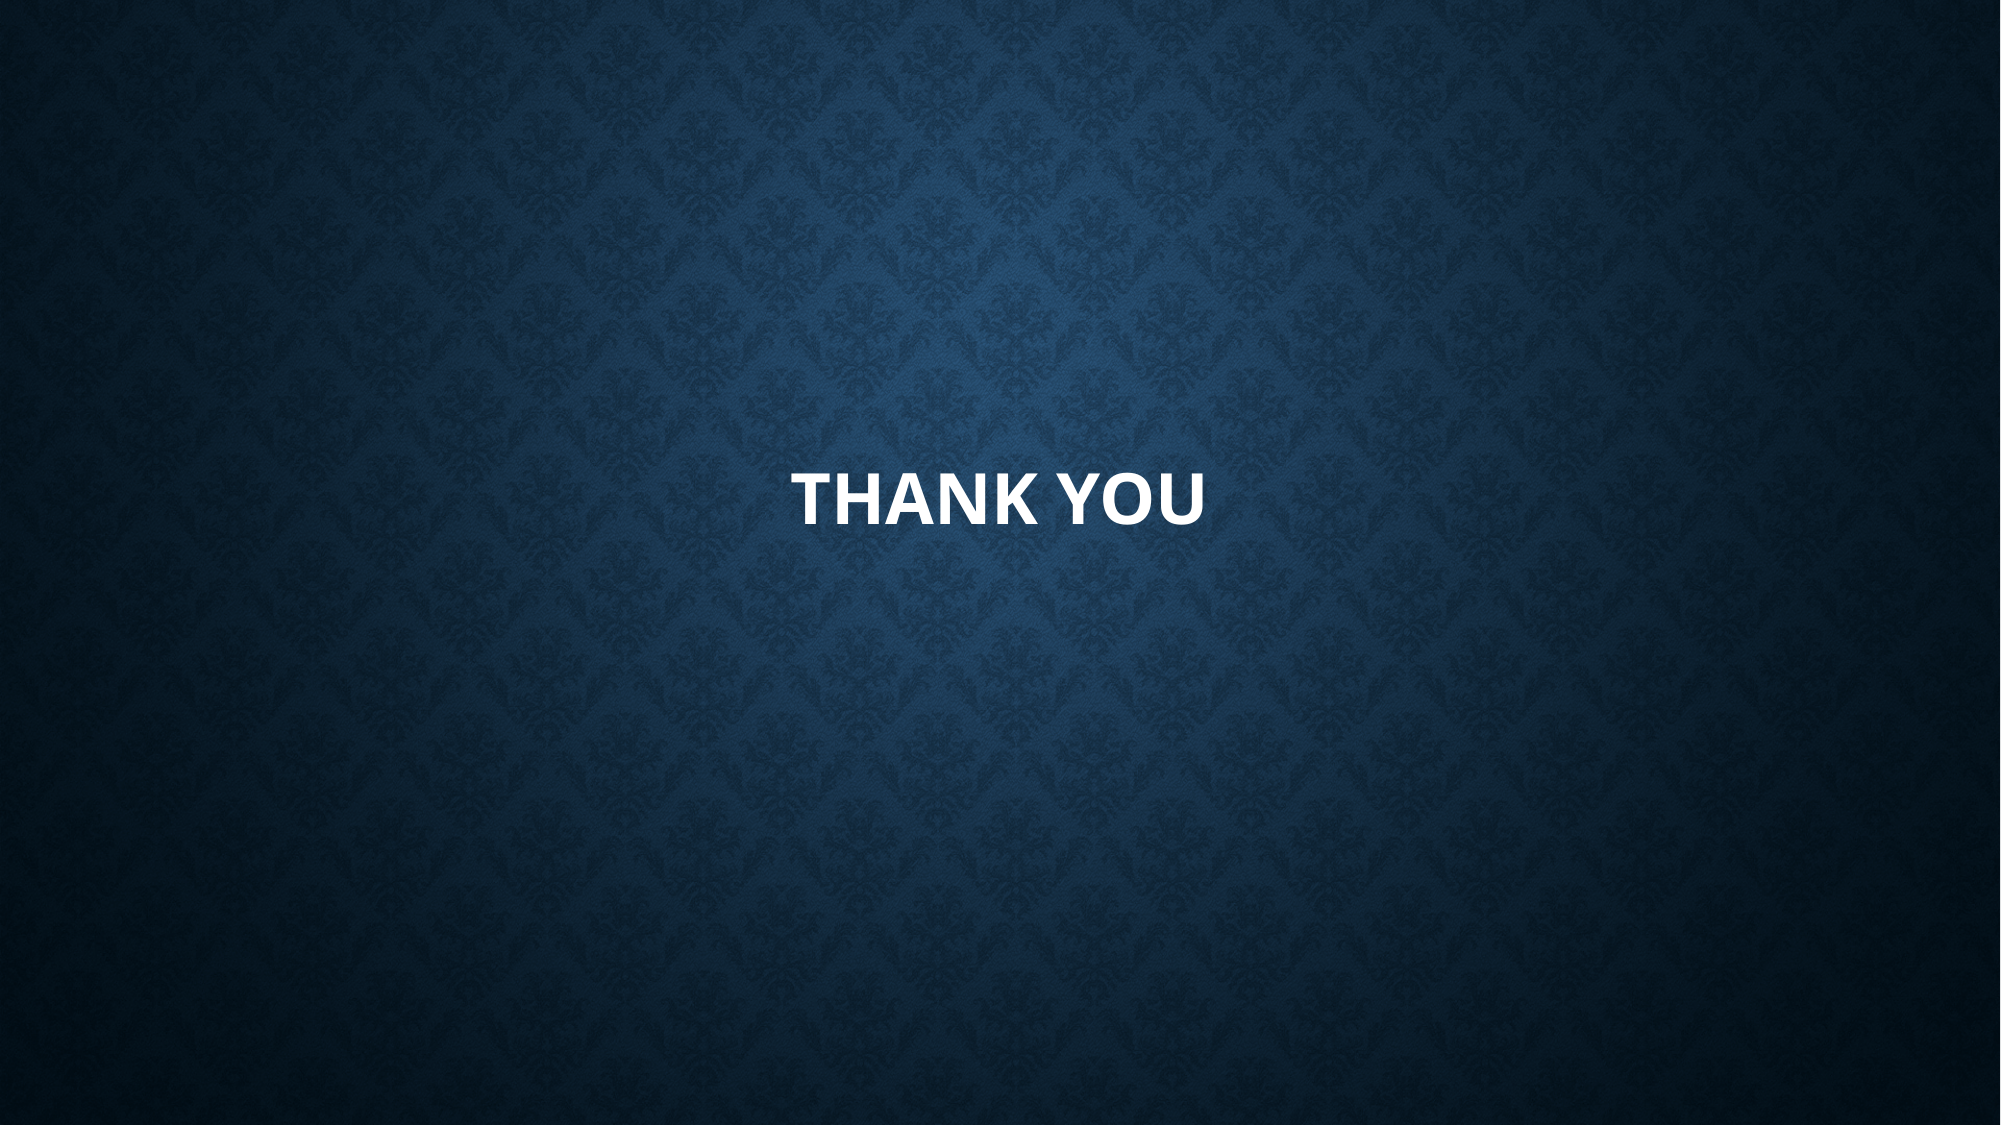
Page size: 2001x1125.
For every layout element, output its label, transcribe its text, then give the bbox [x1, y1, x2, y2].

title Thank you [150, 393, 1850, 611]
